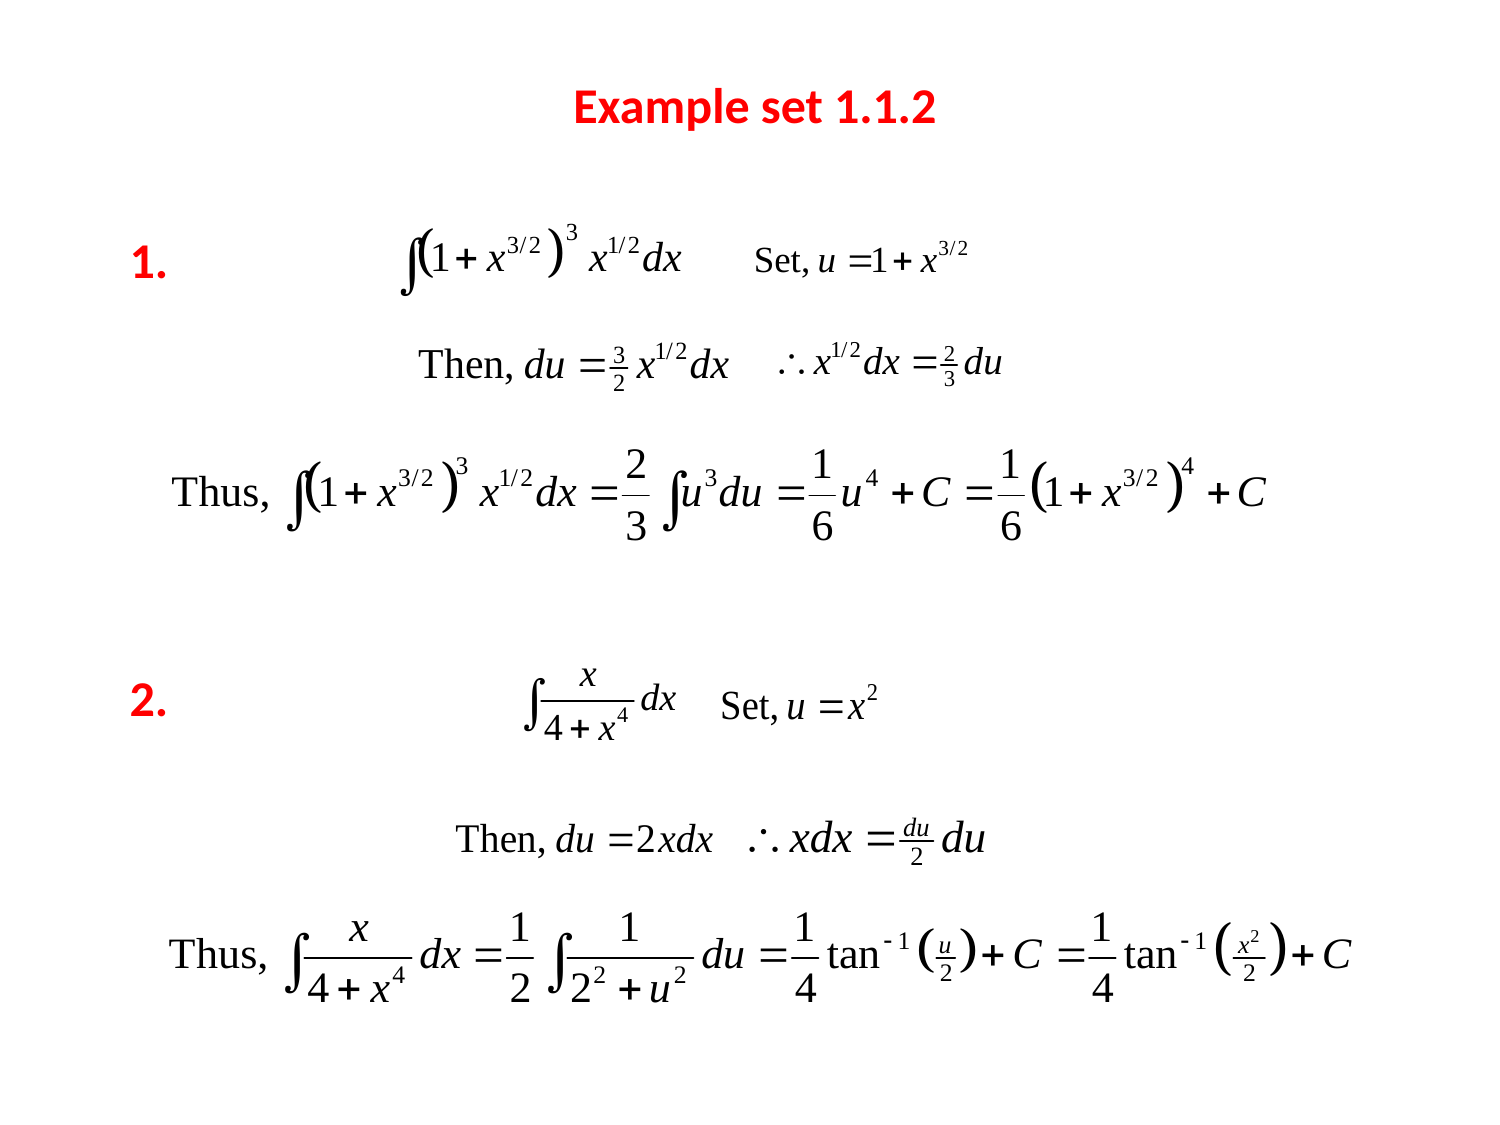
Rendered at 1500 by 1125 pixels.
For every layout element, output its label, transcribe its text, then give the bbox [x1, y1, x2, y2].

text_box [412, 332, 737, 401]
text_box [162, 899, 1363, 1013]
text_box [449, 815, 721, 870]
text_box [749, 231, 976, 288]
text_box 2. [87, 662, 188, 730]
text_box 1. [87, 224, 188, 293]
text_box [387, 212, 689, 301]
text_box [744, 806, 995, 876]
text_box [512, 649, 685, 749]
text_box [774, 332, 1013, 395]
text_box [715, 674, 887, 737]
text_box Example set 1.1.2 [412, 69, 1075, 138]
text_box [165, 437, 1276, 551]
